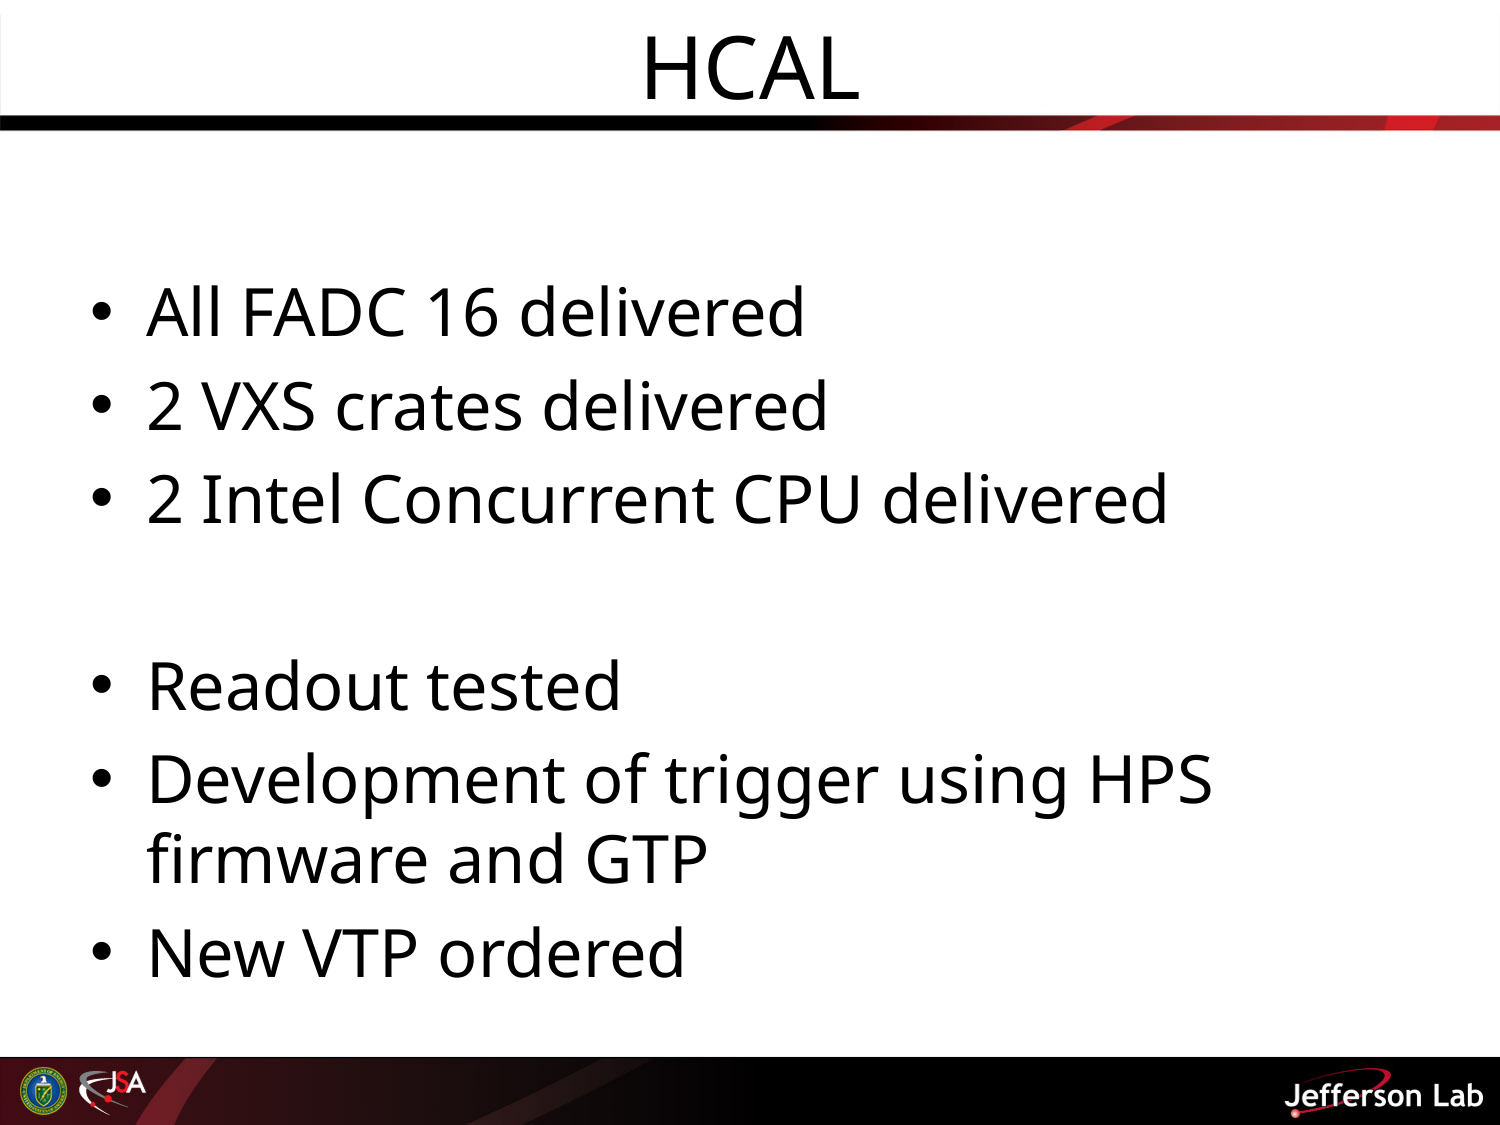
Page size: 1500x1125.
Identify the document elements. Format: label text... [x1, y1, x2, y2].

list All FADC 16 delivered 2 VXS crates delivered 2 Intel Concurrent CPU delivered Readout tested Development of trigger using HPS firmware and GTP New VTP ordered [75, 262, 1425, 1005]
picture [0, 0, 1500, 1125]
title HCAL [75, 31, 1425, 98]
